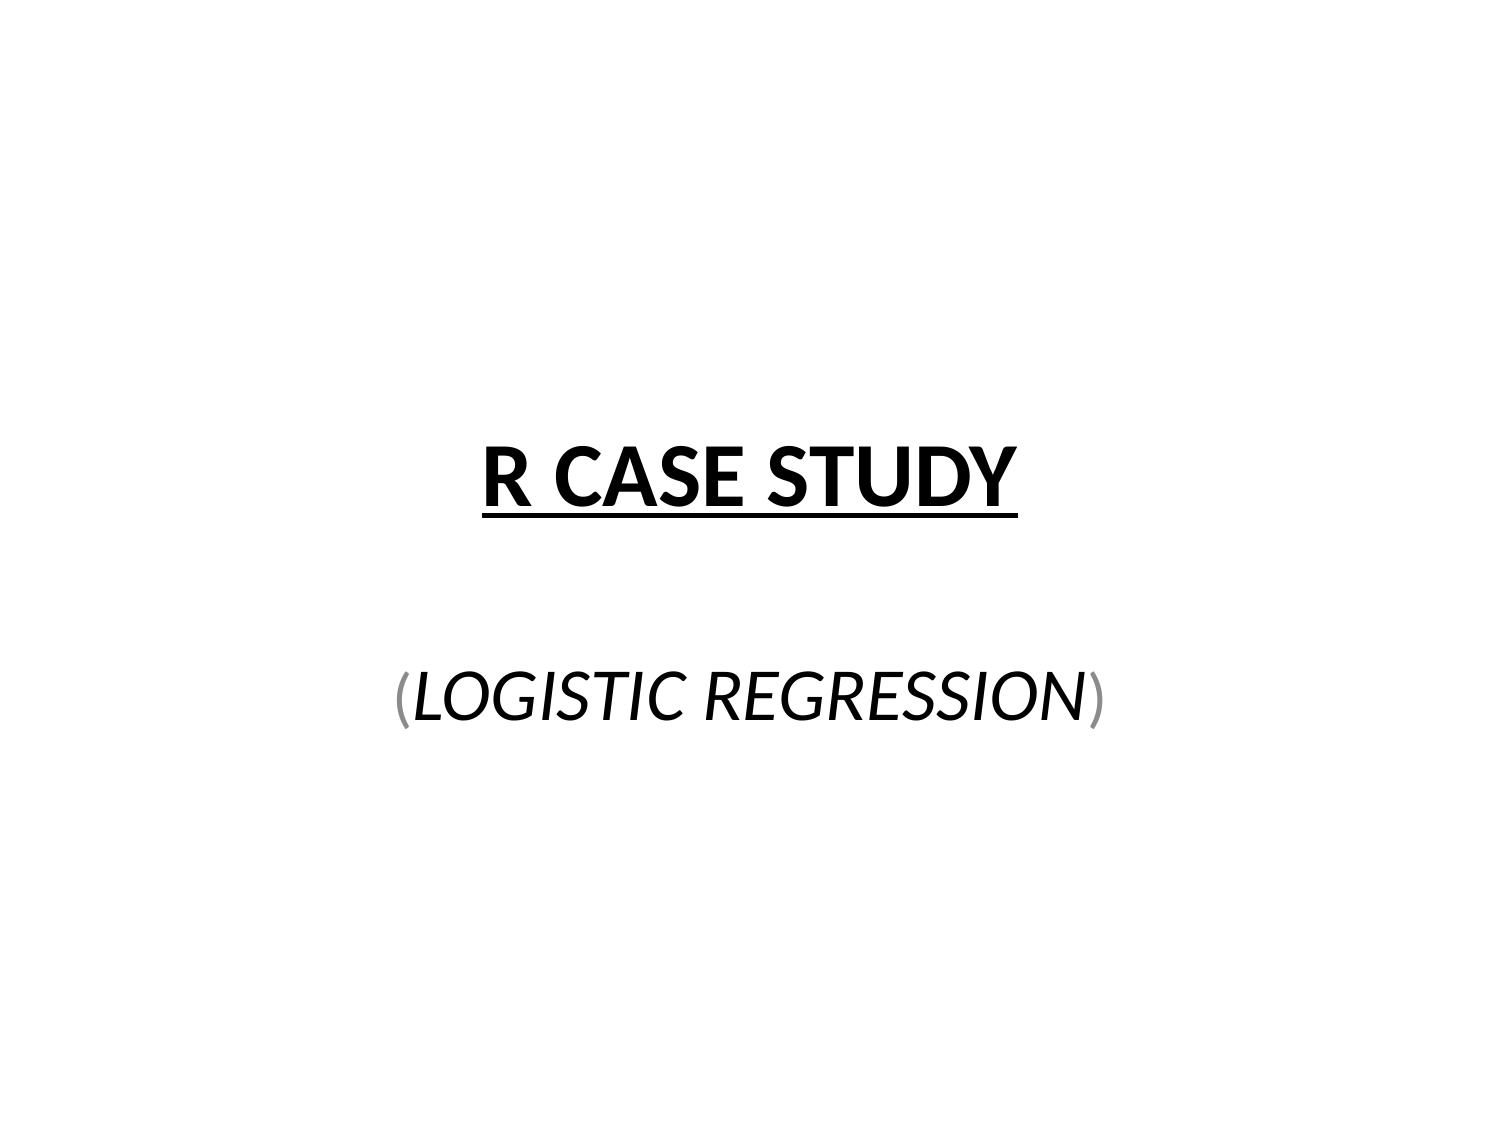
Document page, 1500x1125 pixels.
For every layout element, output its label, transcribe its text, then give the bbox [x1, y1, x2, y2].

subtitle (LOGISTIC REGRESSION) [225, 637, 1275, 925]
title R CASE STUDY [112, 349, 1388, 591]
